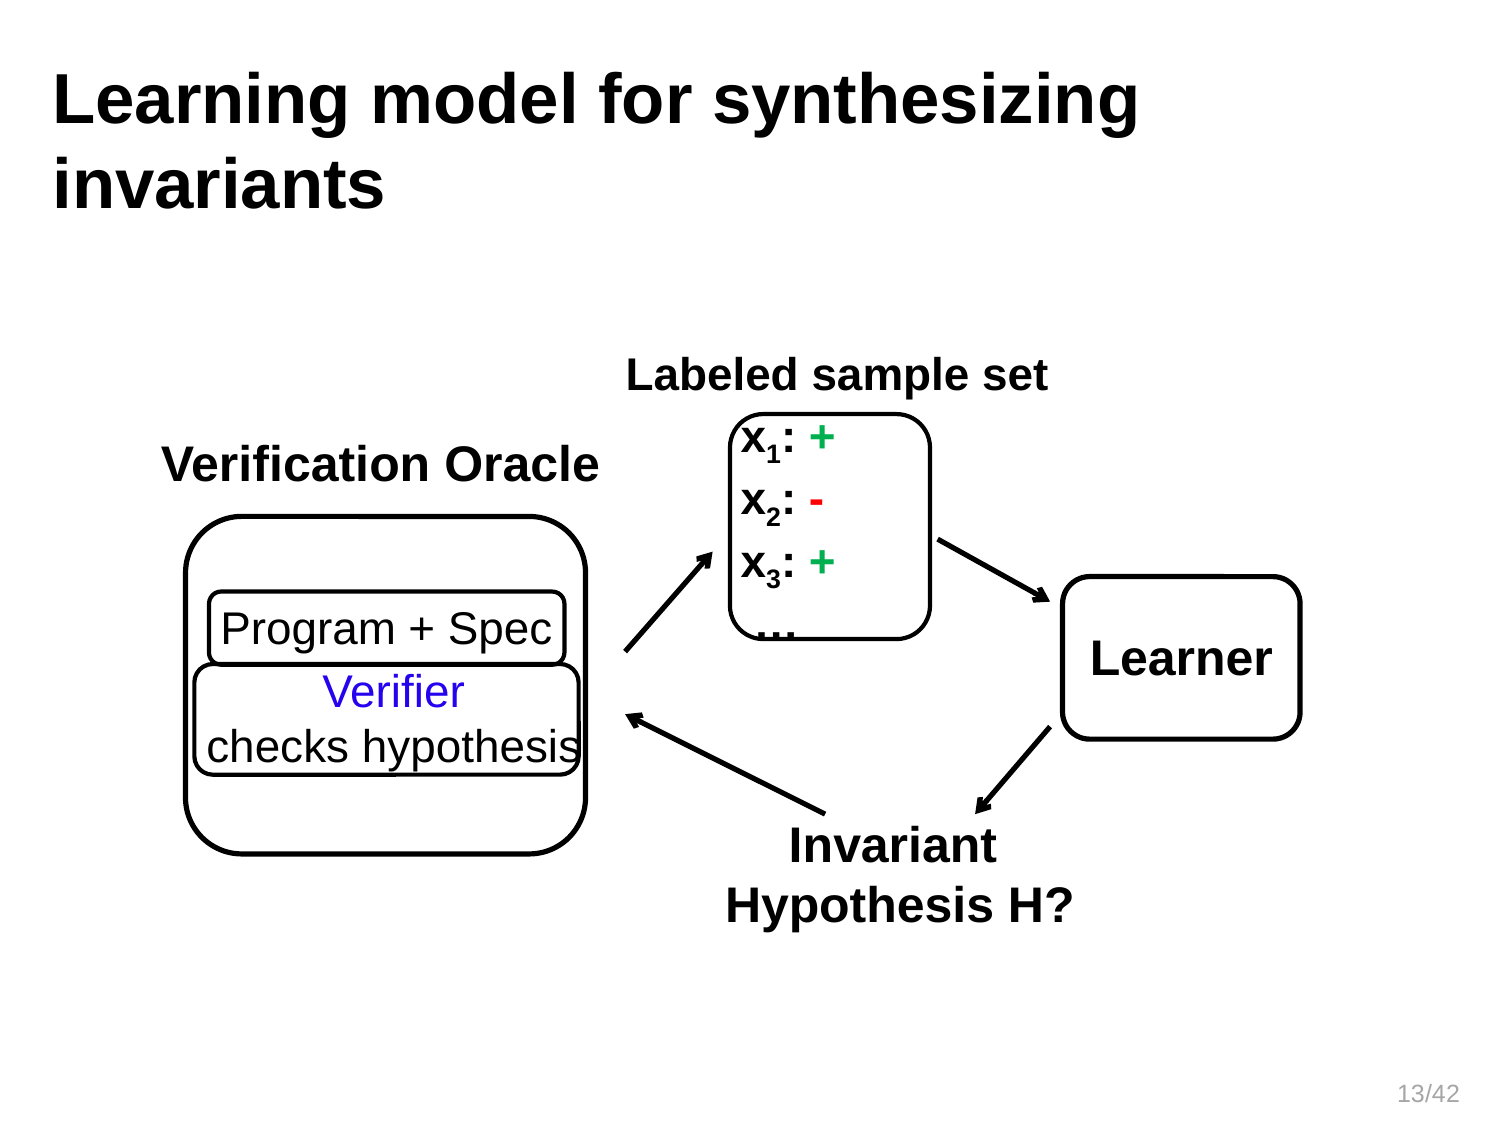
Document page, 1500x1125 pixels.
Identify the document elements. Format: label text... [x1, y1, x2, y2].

text_box Learning model for synthesizing invariants [37, 62, 1475, 213]
slide_number 13/42 [1125, 1062, 1475, 1123]
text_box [92, 337, 1326, 942]
